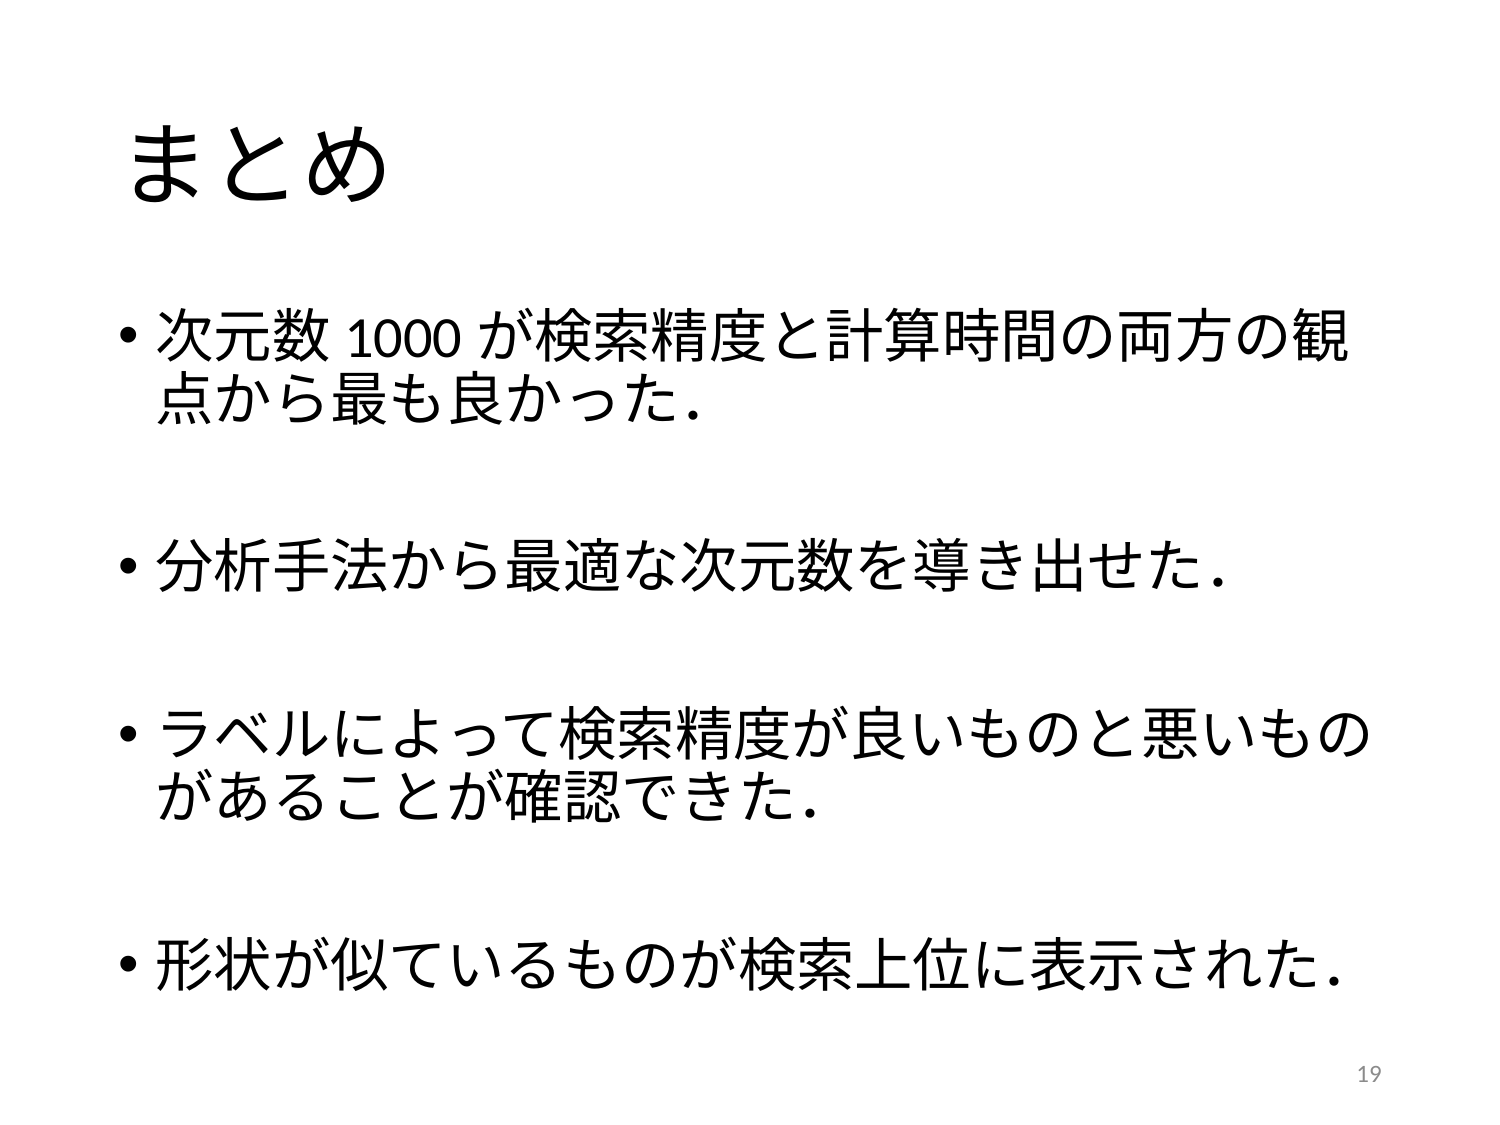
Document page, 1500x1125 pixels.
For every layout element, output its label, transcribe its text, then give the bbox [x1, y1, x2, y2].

list 次元数1000が検索精度と計算時間の両方の観点から最も良かった． 分析手法から最適な次元数を導き出せた． ラベルによって検索精度が良いものと悪いものがあることが確認できた． 形状が似ているものが検索上位に表示された． [103, 299, 1397, 1014]
title まとめ [103, 59, 1397, 278]
slide_number 19 [1059, 1042, 1397, 1103]
